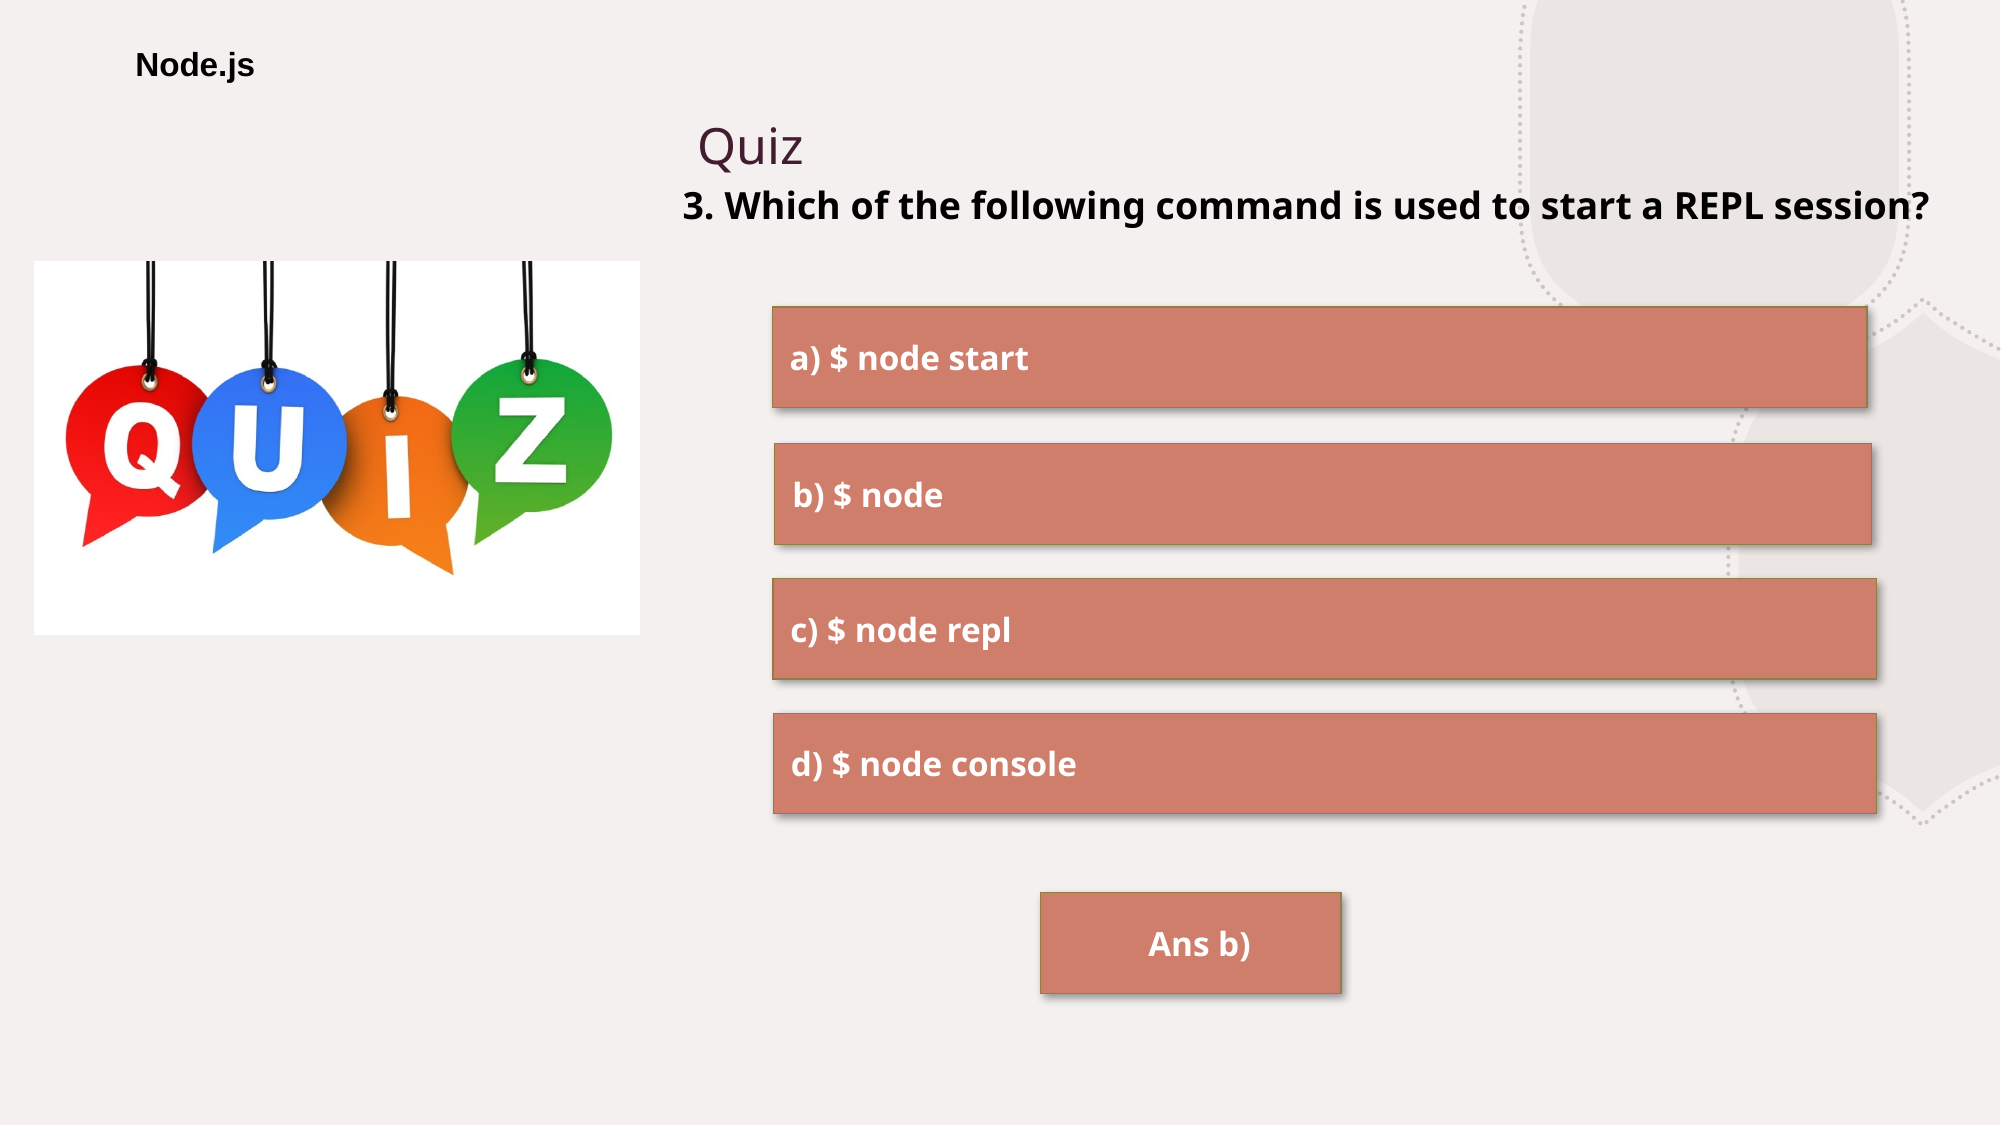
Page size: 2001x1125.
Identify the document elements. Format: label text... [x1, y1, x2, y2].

text_box c) $ node repl [772, 578, 1877, 680]
text_box Ans b) [1040, 892, 1342, 994]
text_box b) $ node [774, 443, 1872, 545]
text_box Node.js [120, 35, 446, 91]
picture [34, 261, 640, 635]
text_box d) $ node console [773, 713, 1877, 814]
text_box 3. Which of the following command is used to start a REPL session? [682, 181, 1954, 266]
text_box a) $ node start [772, 306, 1868, 408]
title Quiz [682, 102, 1954, 181]
